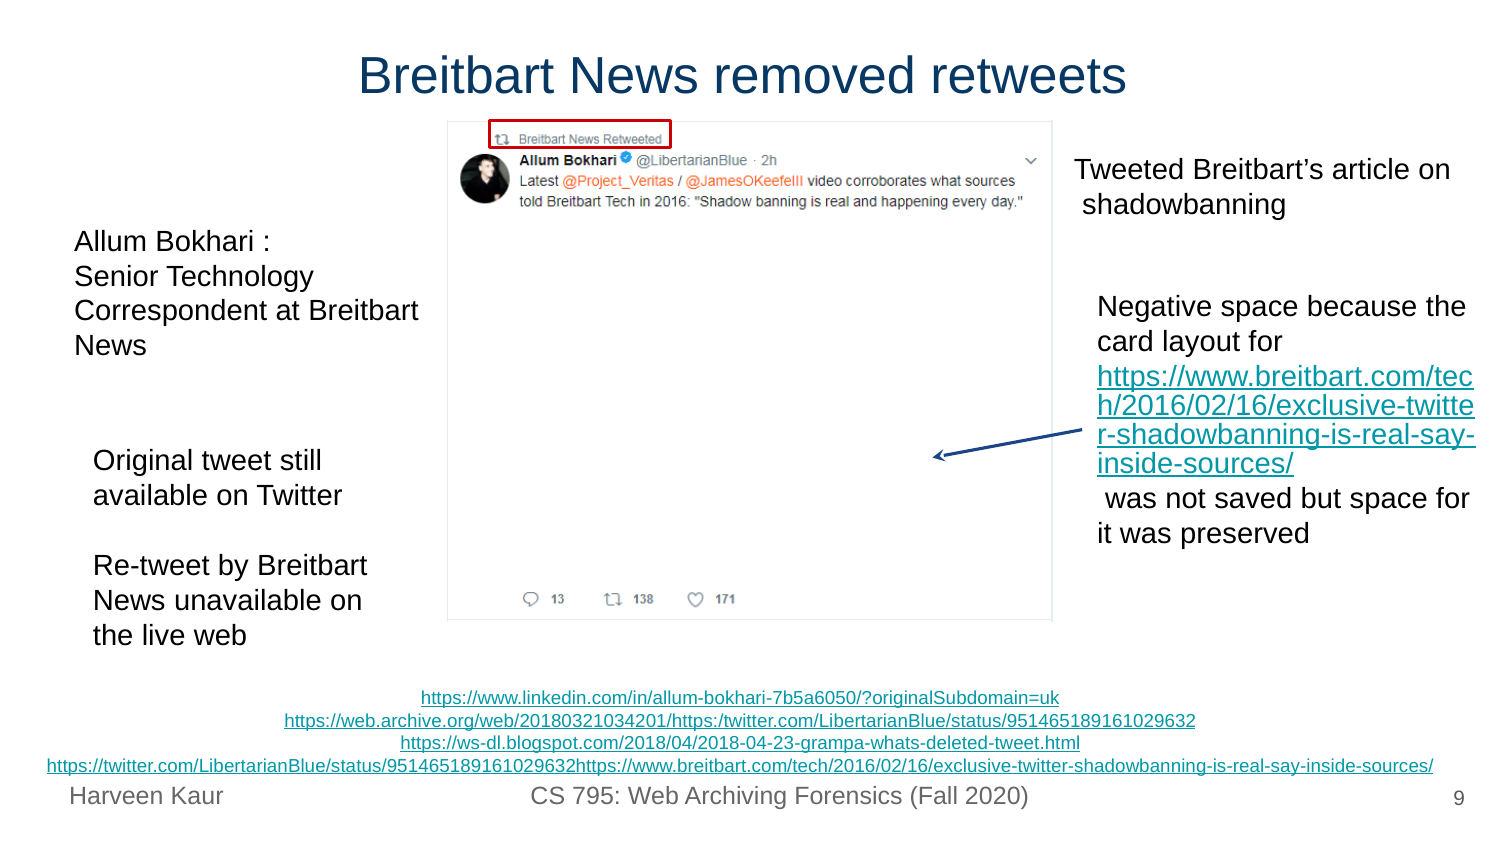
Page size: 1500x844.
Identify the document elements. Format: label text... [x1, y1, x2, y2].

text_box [932, 429, 1083, 458]
text_box Original tweet still available on Twitter Re-tweet by Breitbart News unavailable on the live web [78, 426, 422, 595]
text_box Allum Bokhari : Senior Technology Correspondent at Breitbart News [59, 206, 441, 330]
text_box Negative space because the card layout for https://www.breitbart.com/tech/2016/02/16/exclusive-twitter-shadowbanning-is-real-say-inside-sources/ was not saved but space for it was preserved [1082, 272, 1493, 588]
slide_number ‹#› [1449, 764, 1480, 830]
picture [447, 120, 1053, 622]
list [51, 189, 1449, 671]
title Breitbart News removed retweets [51, 26, 1449, 121]
text_box Harveen Kaur CS 795: Web Archiving Forensics (Fall 2020) [54, 765, 1449, 844]
text_box Tweeted Breitbart’s article on shadowbanning [1059, 135, 1470, 258]
text_box https://www.linkedin.com/in/allum-bokhari-7b5a6050/?originalSubdomain=uk https://web.archive.org/web/20180321034201/https:/twitter.com/LibertarianBlue/status/951465189161029632 https://ws-dl.blogspot.com/2018/04/2018-04-23-grampa-whats-deleted-tweet.html https://twitter.com/LibertarianBlue/status/951465189161029632https://www.breitbart.com/tech/2016/02/16/exclusive-twitter-shadowbanning-is-real-say-inside-sources/ [31, 671, 1449, 765]
